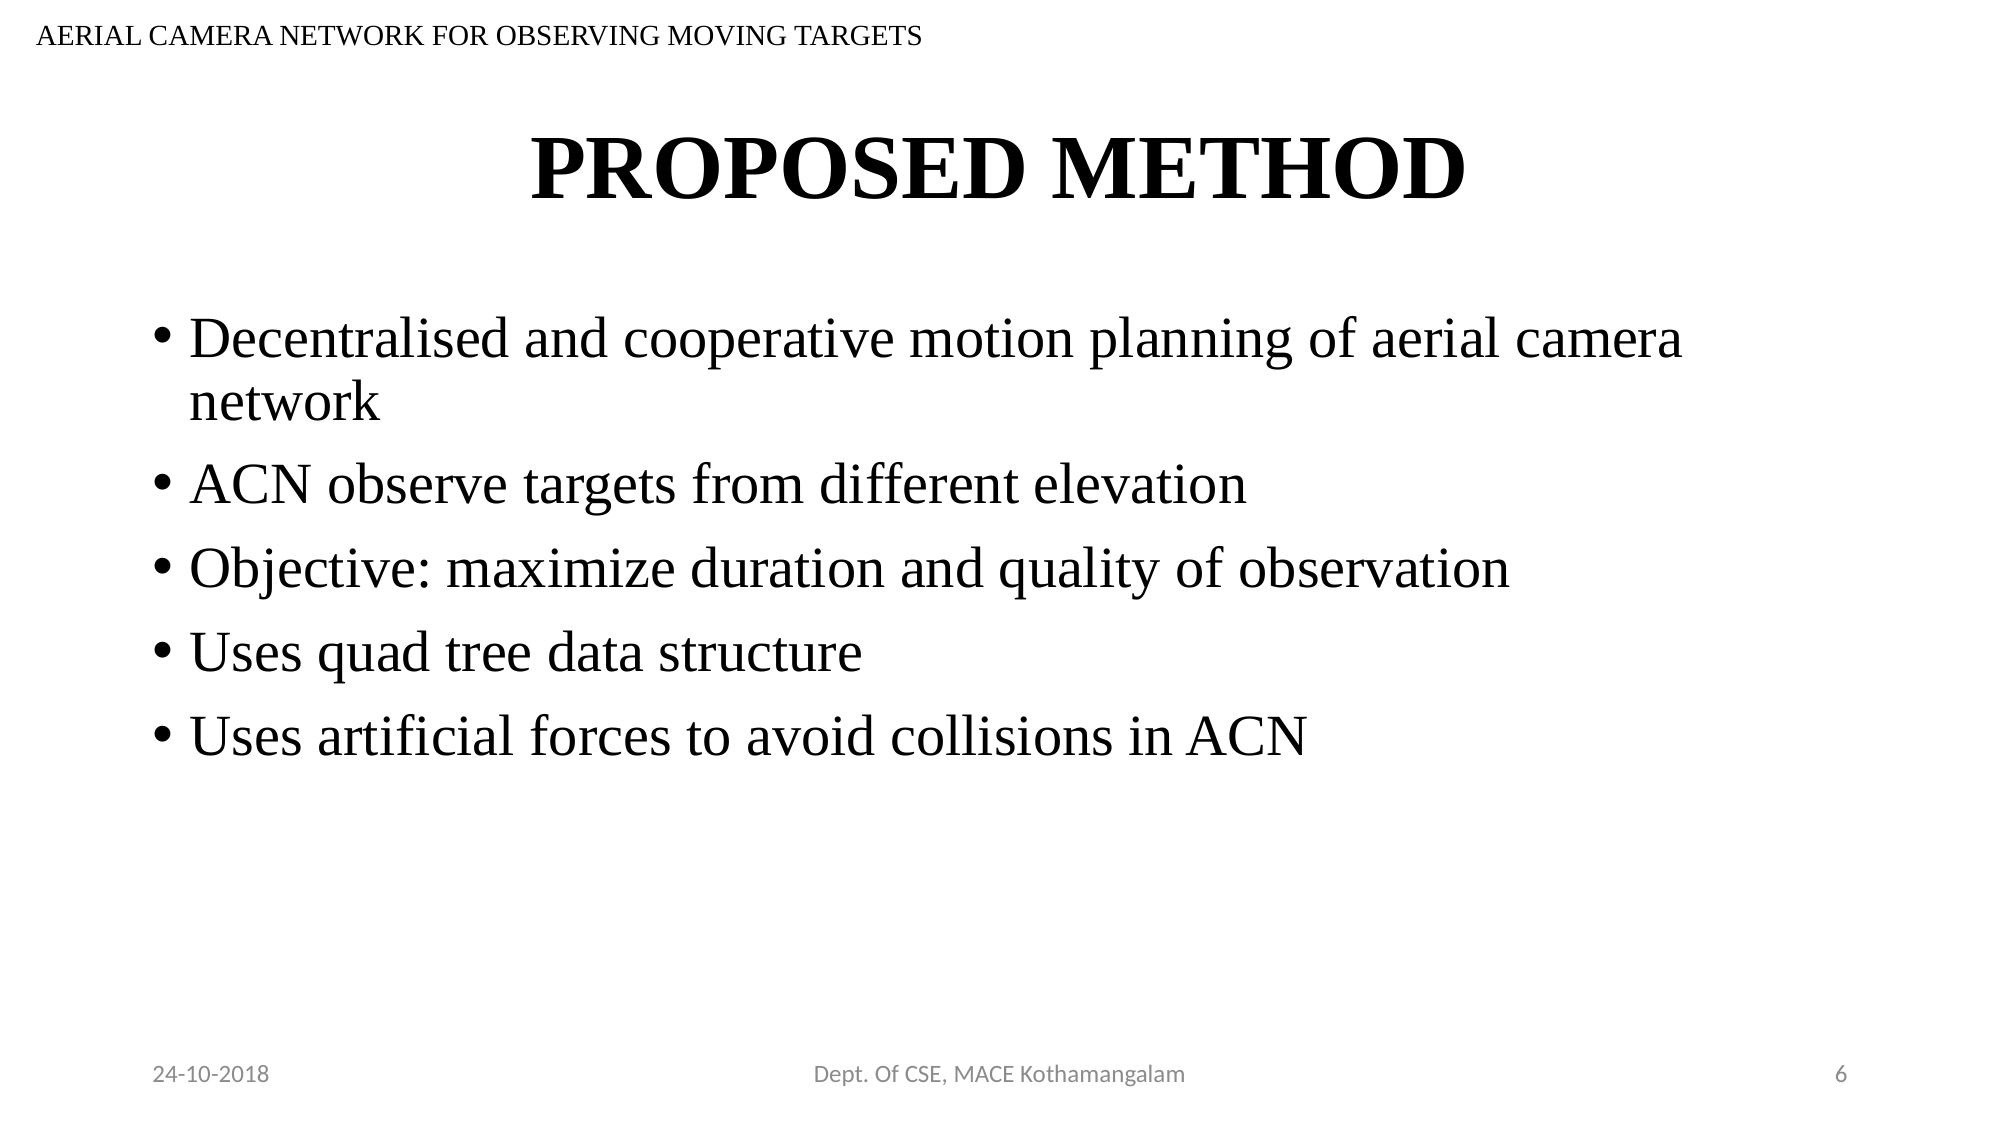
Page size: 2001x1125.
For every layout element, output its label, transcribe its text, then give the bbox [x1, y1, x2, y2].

slide_number 6 [1412, 1042, 1863, 1103]
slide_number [137, 1042, 588, 1103]
text_box AERIAL CAMERA NETWORK FOR OBSERVING MOVING TARGETS [21, 9, 1094, 59]
footer Dept. Of CSE, MACE Kothamangalam [662, 1042, 1338, 1103]
list Decentralised and cooperative motion planning of aerial camera network ACN observe targets from different elevation Objective: maximize duration and quality of observation Uses quad tree data structure Uses artificial forces to avoid collisions in ACN [137, 299, 1863, 1014]
title PROPOSED METHOD [137, 59, 1863, 278]
